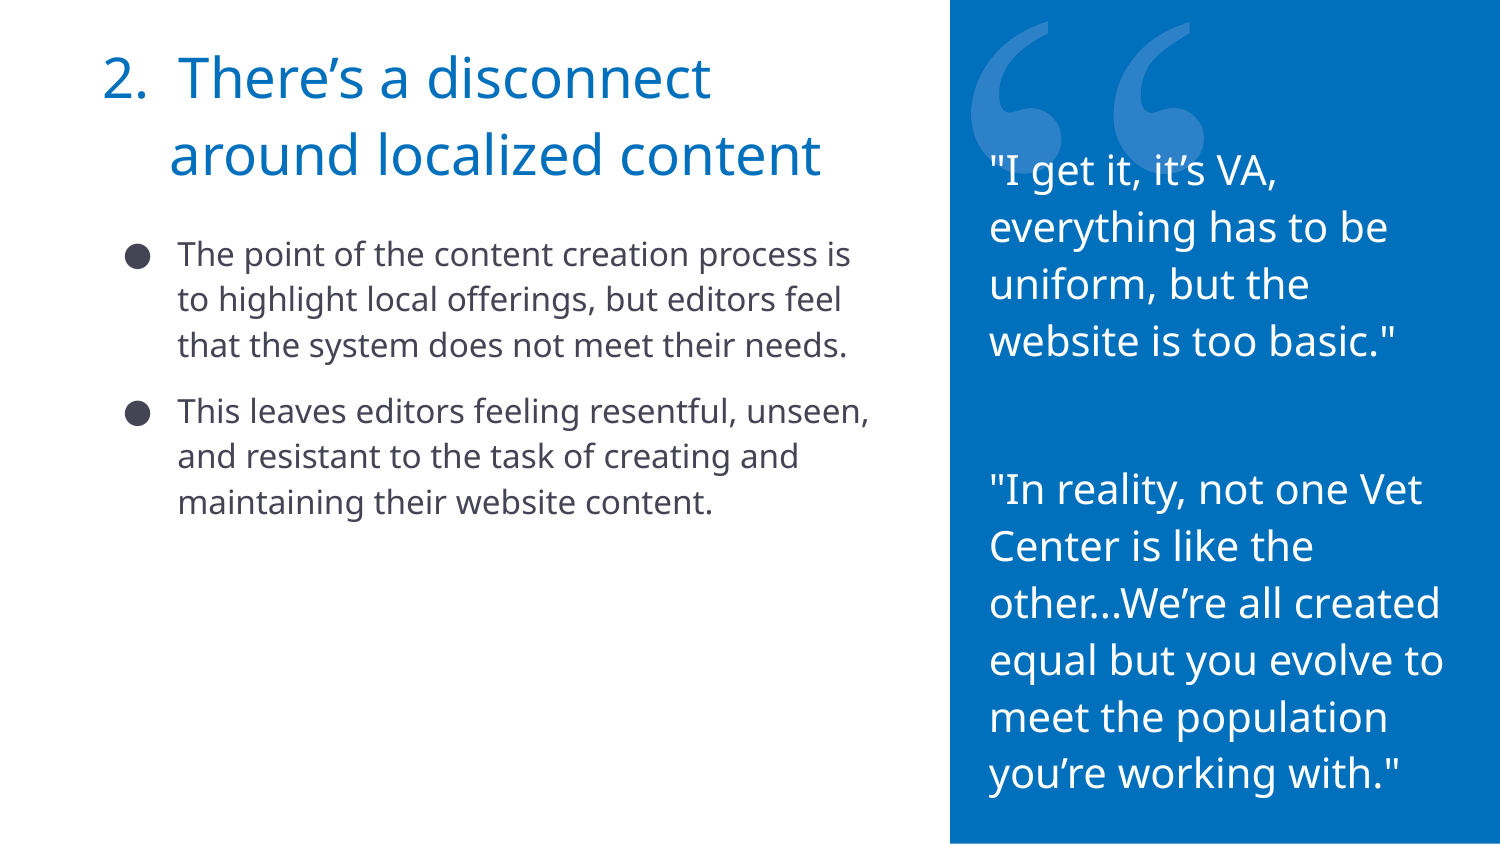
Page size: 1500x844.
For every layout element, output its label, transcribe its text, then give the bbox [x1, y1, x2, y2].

title 2. There’s a disconnect around localized content [96, 26, 901, 109]
text_box "I get it, it’s VA, everything has to be uniform, but the website is too basic." "In reality, not one Vet Center is like the other...We’re all created equal but you evolve to meet the population you’re working with." [973, 122, 1463, 844]
list The point of the content creation process is to highlight local offerings, but editors feel that the system does not meet their needs. This leaves editors feeling resentful, unseen, and resistant to the task of creating and maintaining their website content. [96, 221, 888, 823]
